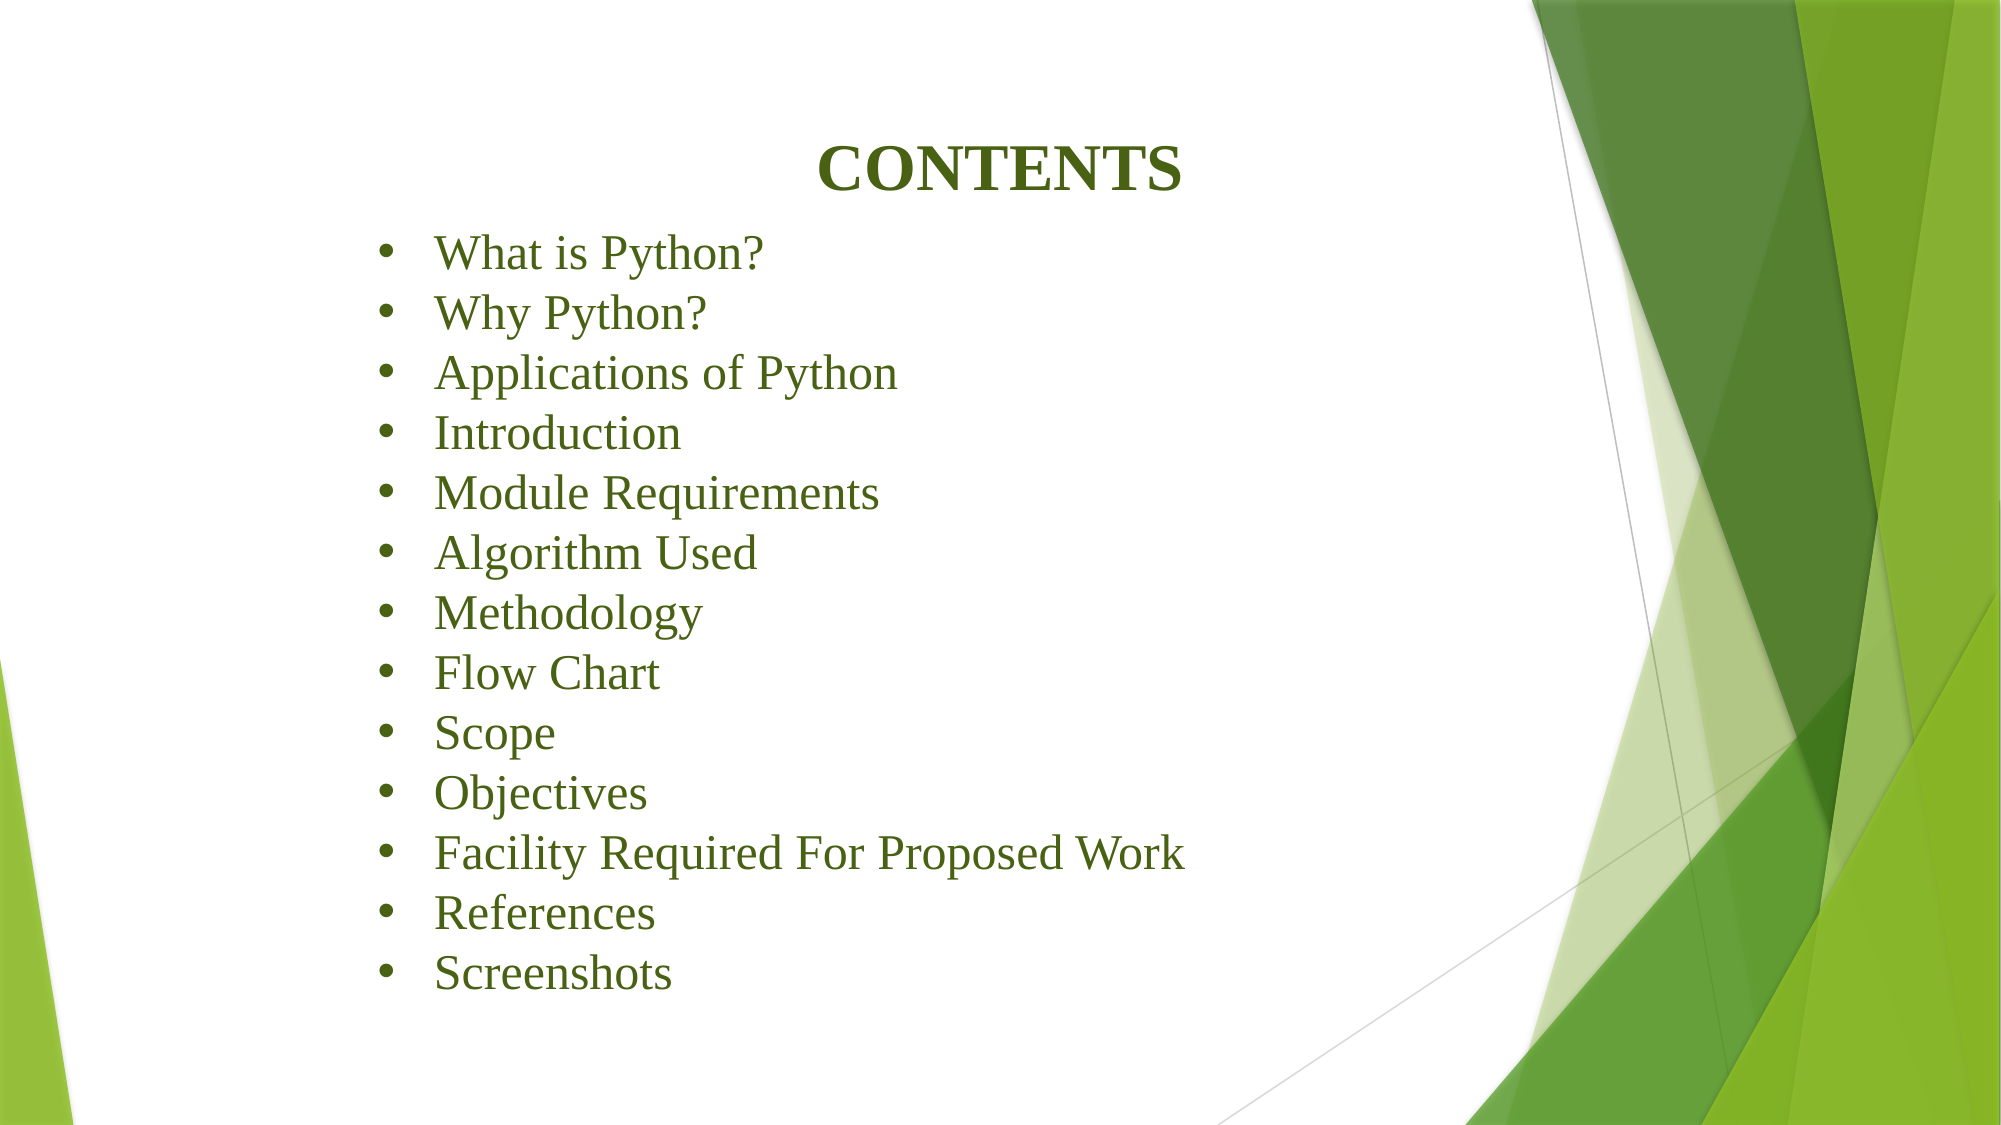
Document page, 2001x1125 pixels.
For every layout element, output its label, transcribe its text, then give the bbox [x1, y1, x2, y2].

text_box CONTENTS [363, 116, 1637, 212]
text_box What is Python? Why Python? Applications of Python Introduction Module Requirements Algorithm Used Methodology Flow Chart Scope Objectives Facility Required For Proposed Work References Screenshots [363, 212, 1637, 1008]
